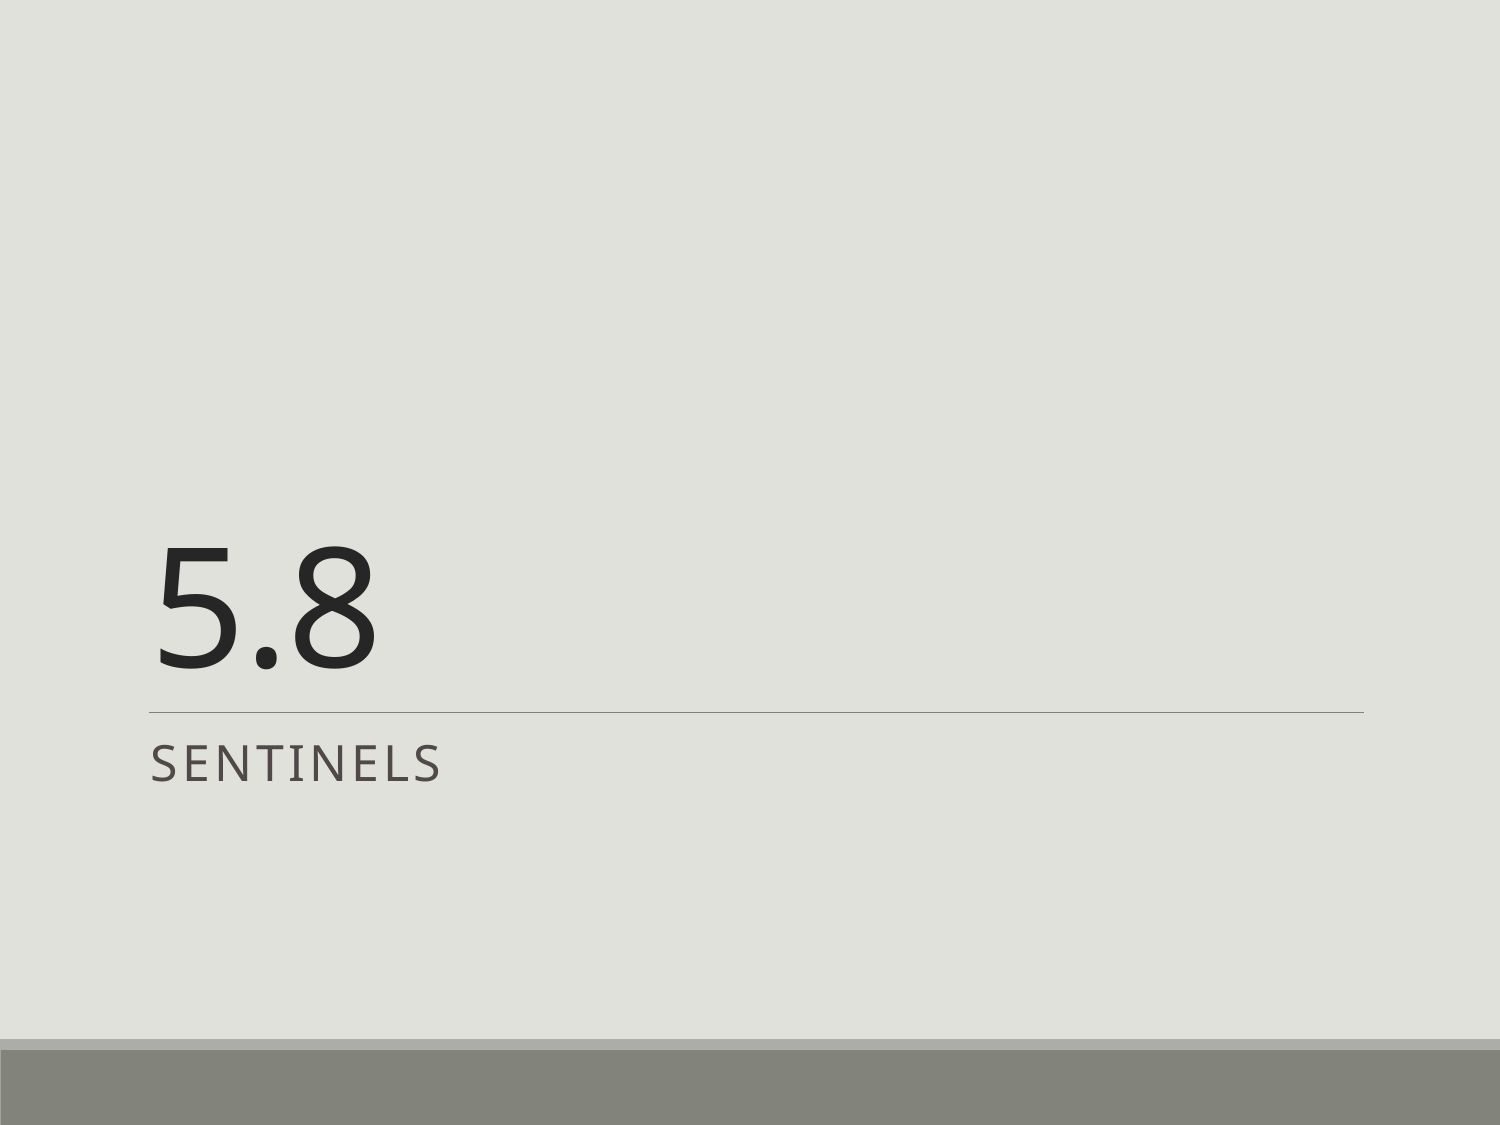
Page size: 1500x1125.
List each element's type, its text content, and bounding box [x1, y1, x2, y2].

subtitle Sentinels [135, 730, 1373, 919]
title 5.8 [135, 124, 1373, 710]
